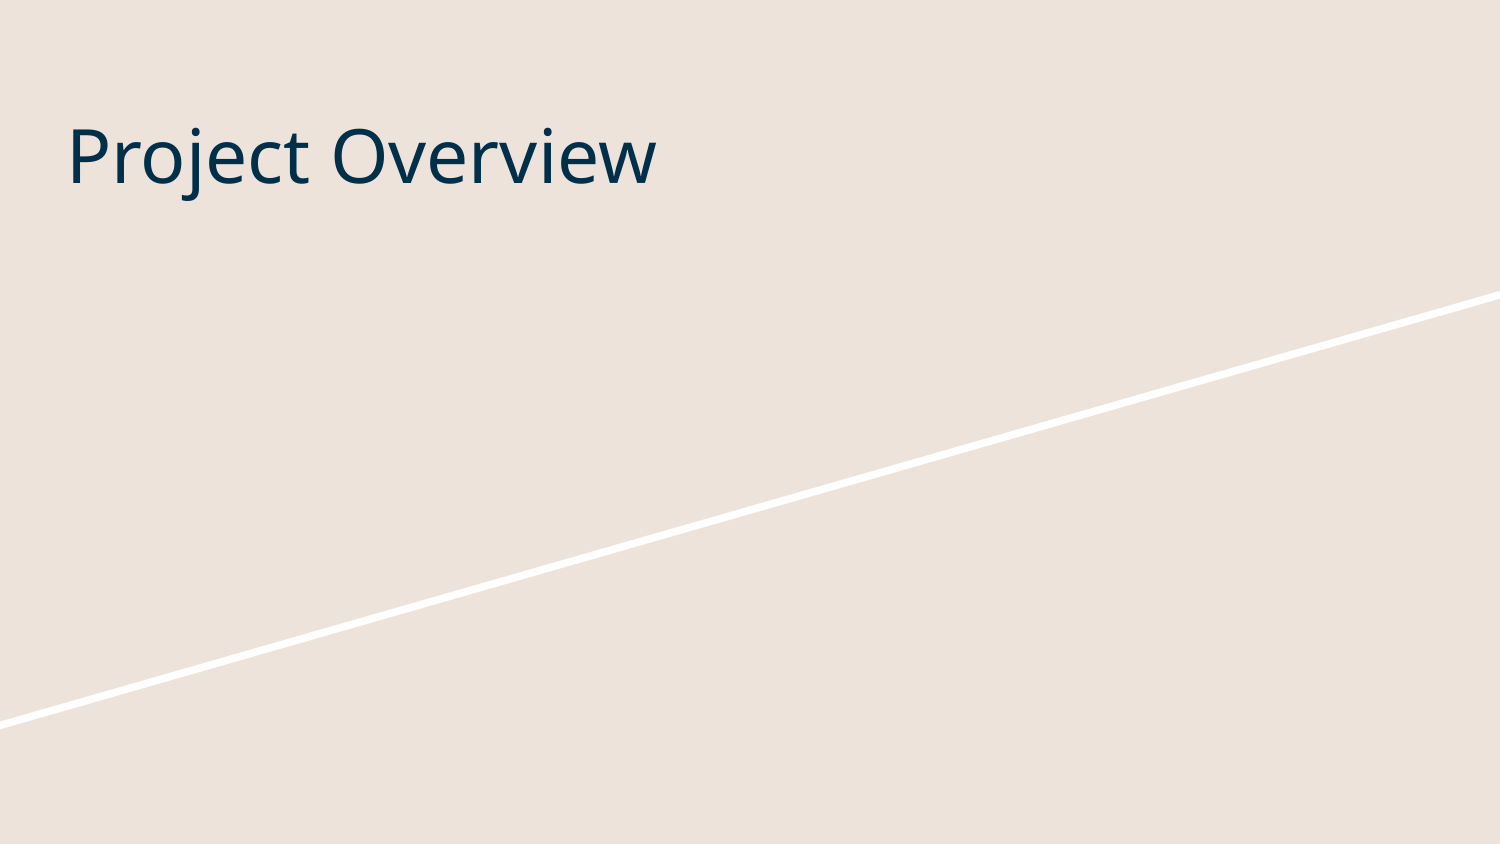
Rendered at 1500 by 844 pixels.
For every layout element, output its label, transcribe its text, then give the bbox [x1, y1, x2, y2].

title Project Overview [51, 88, 1449, 299]
